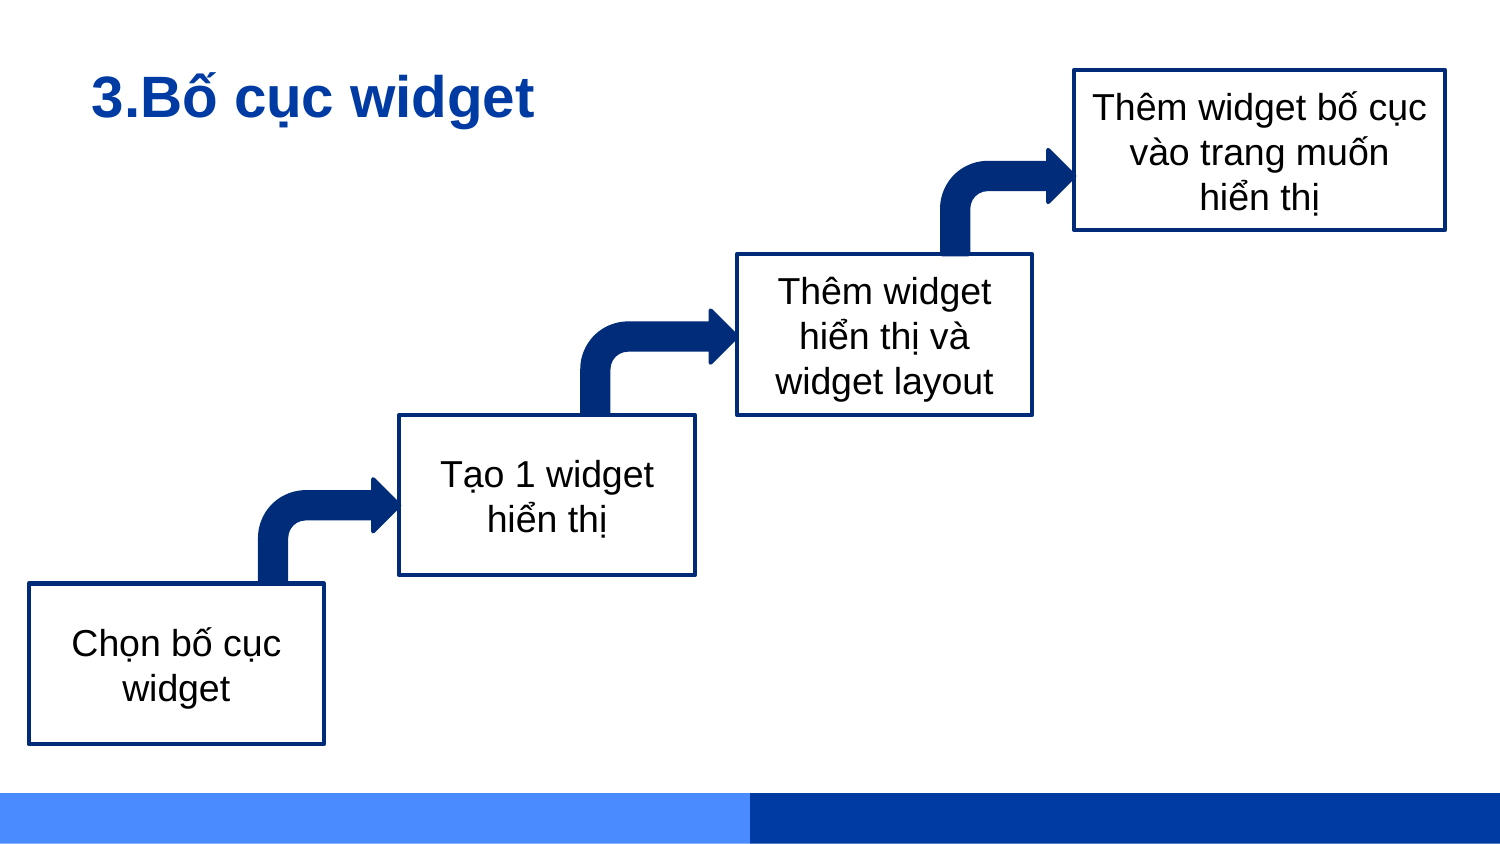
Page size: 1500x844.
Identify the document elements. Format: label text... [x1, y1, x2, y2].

text_box Thêm widget bố cục vào trang muốn hiển thị [1072, 68, 1447, 232]
text_box [940, 148, 1077, 257]
text_box Chọn bố cục widget [27, 581, 326, 746]
text_box Tạo 1 widget hiển thị [397, 413, 697, 577]
title 3.Bố cục widget [76, 44, 753, 139]
text_box [580, 308, 739, 417]
text_box [257, 477, 402, 586]
text_box Thêm widget hiển thị và widget layout [735, 252, 1034, 417]
